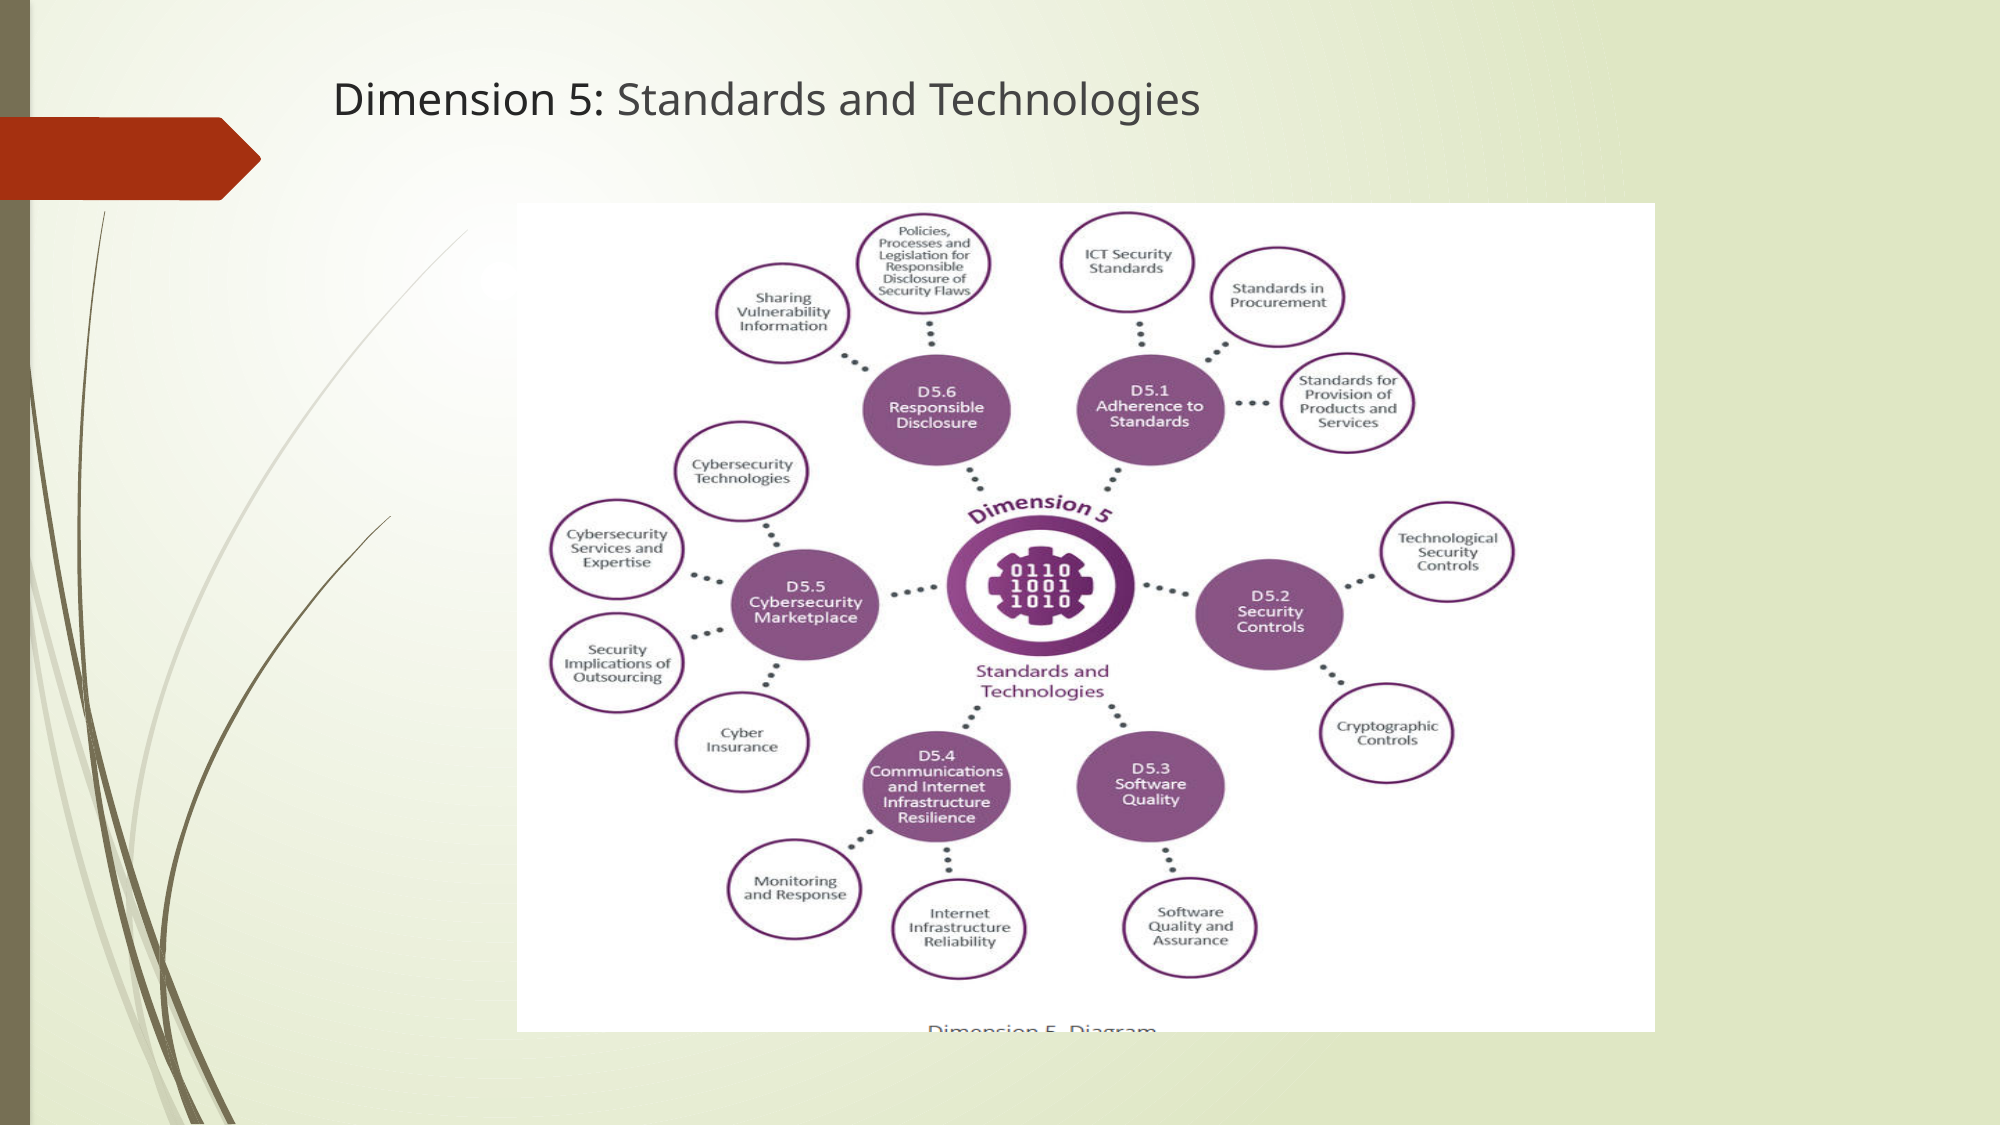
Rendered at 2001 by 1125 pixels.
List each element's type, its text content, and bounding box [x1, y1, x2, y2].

title Dimension 5: Standards and Technologies [317, 64, 1780, 187]
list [517, 203, 1655, 1032]
